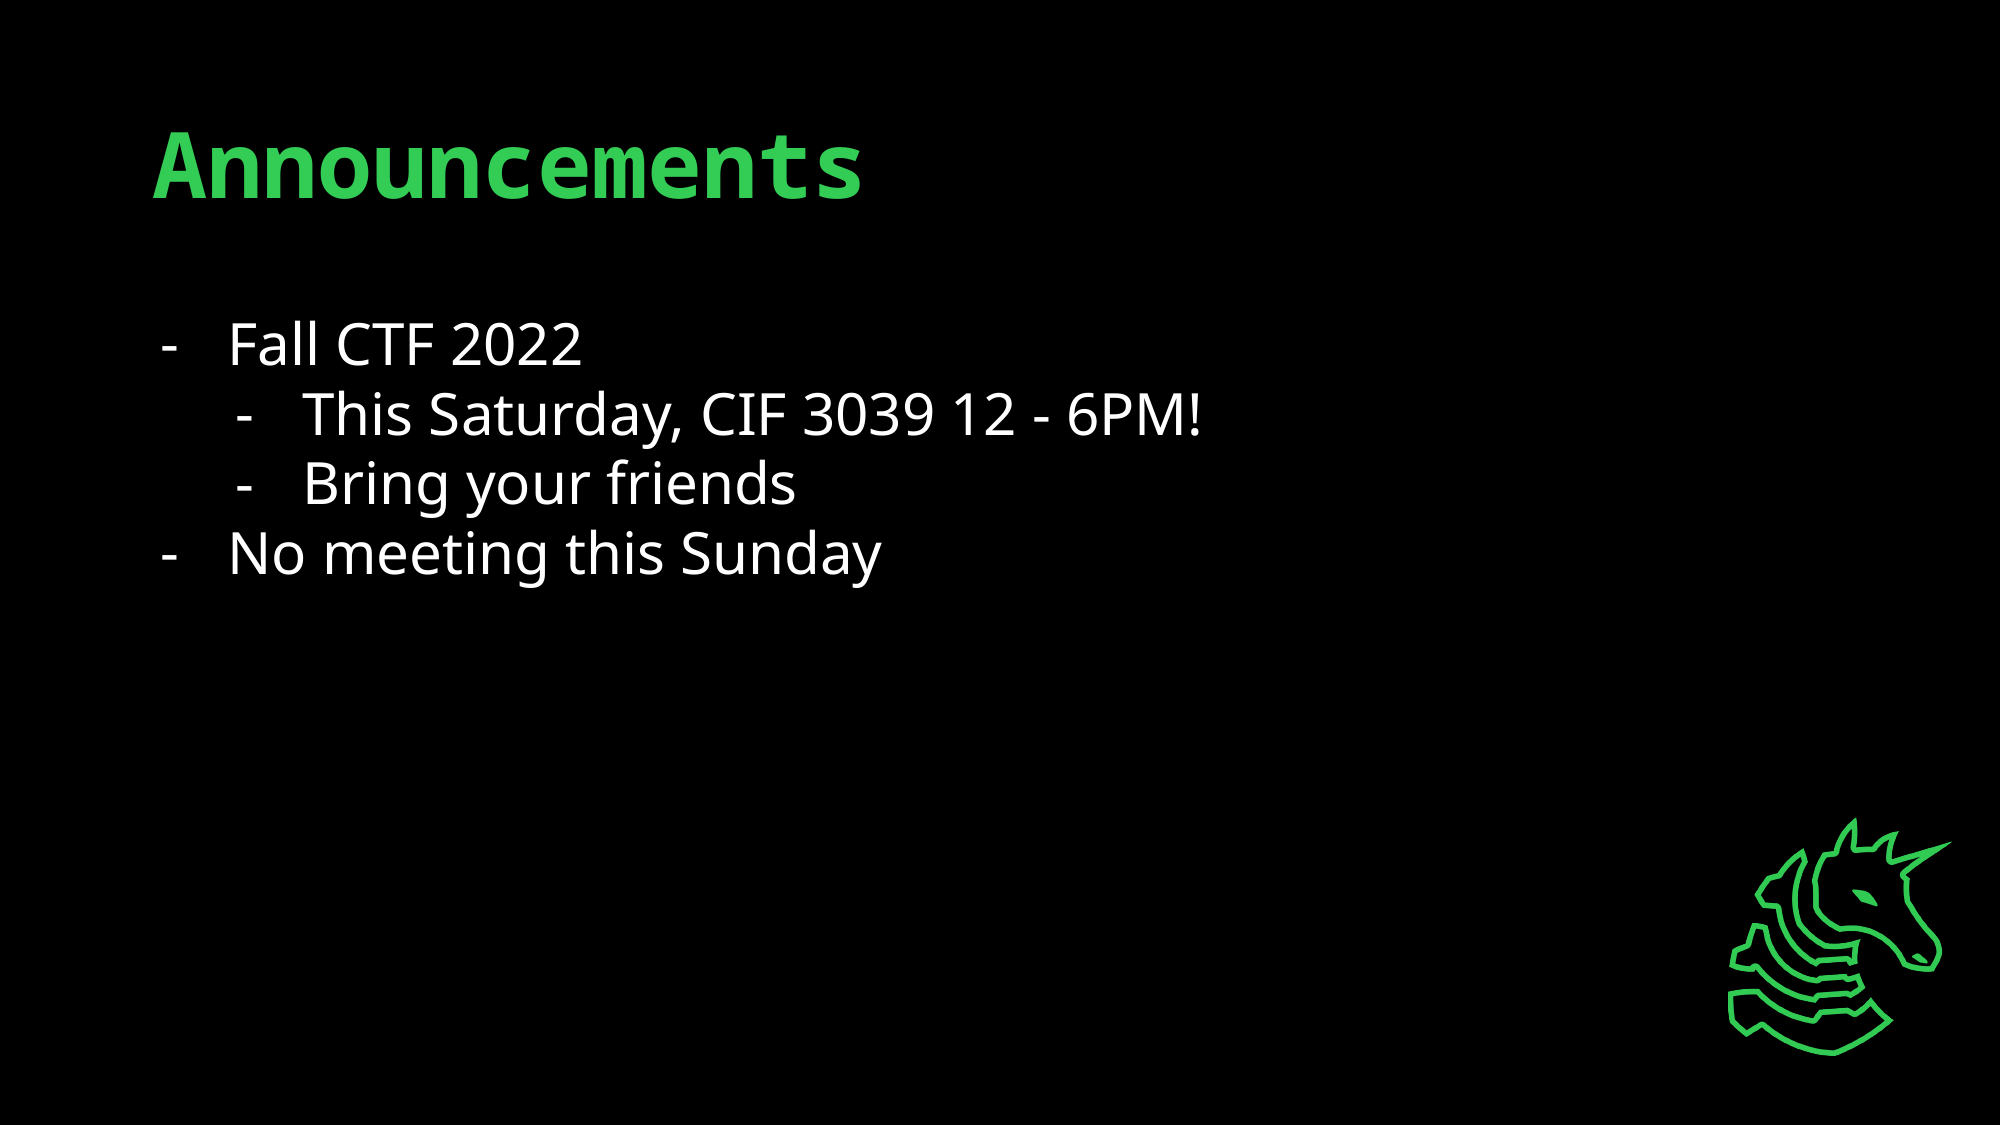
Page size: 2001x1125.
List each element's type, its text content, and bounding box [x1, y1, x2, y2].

picture [1728, 817, 1953, 1056]
title Announcements [137, 59, 1863, 278]
list Fall CTF 2022 This Saturday, CIF 3039 12 - 6PM! Bring your friends No meeting this Sunday [137, 299, 1863, 1014]
